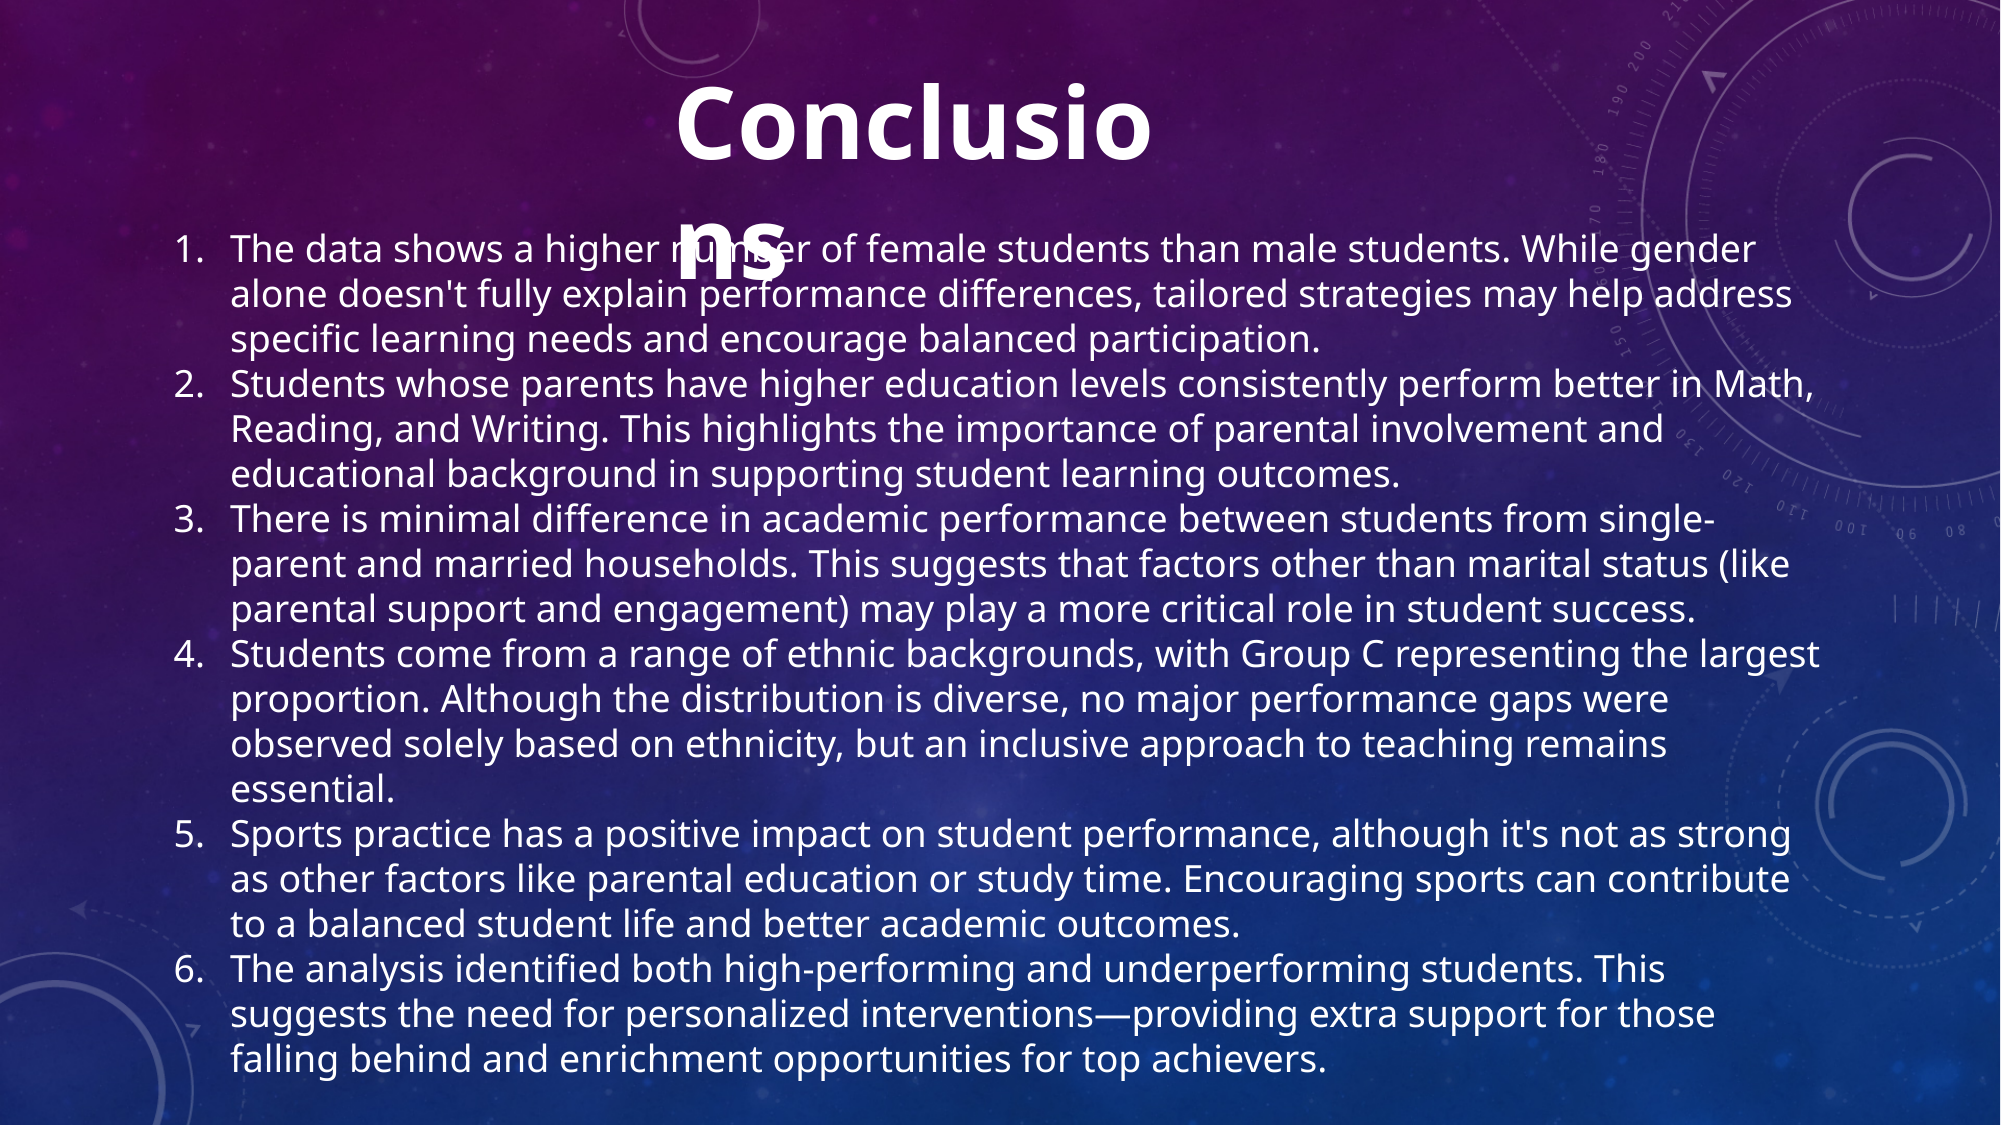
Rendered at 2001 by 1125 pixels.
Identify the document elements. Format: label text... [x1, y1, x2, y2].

text_box Conclusions [658, 52, 1182, 217]
picture [0, 0, 2001, 1125]
text_box The data shows a higher number of female students than male students. While gender alone doesn't fully explain performance differences, tailored strategies may help address specific learning needs and encourage balanced participation. Students whose parents have higher education levels consistently perform better in Math, Reading, and Writing. This highlights the importance of parental involvement and educational background in supporting student learning outcomes. There is minimal difference in academic performance between students from single-parent and married households. This suggests that factors other than marital status (like parental support and engagement) may play a more critical role in student success. Students come from a range of ethnic backgrounds, with Group C representing the largest proportion. Although the distribution is diverse, no major performance gaps were observed solely based on ethnicity, but an inclusive approach to teaching remains essential. Sports practice has a positive impact on student performance, although it's not as strong as other factors like parental education or study time. Encouraging sports can contribute to a balanced student life and better academic outcomes. The analysis identified both high-performing and underperforming students. This suggests the need for personalized interventions—providing extra support for those falling behind and enrichment opportunities for top achievers. [158, 217, 1841, 1088]
